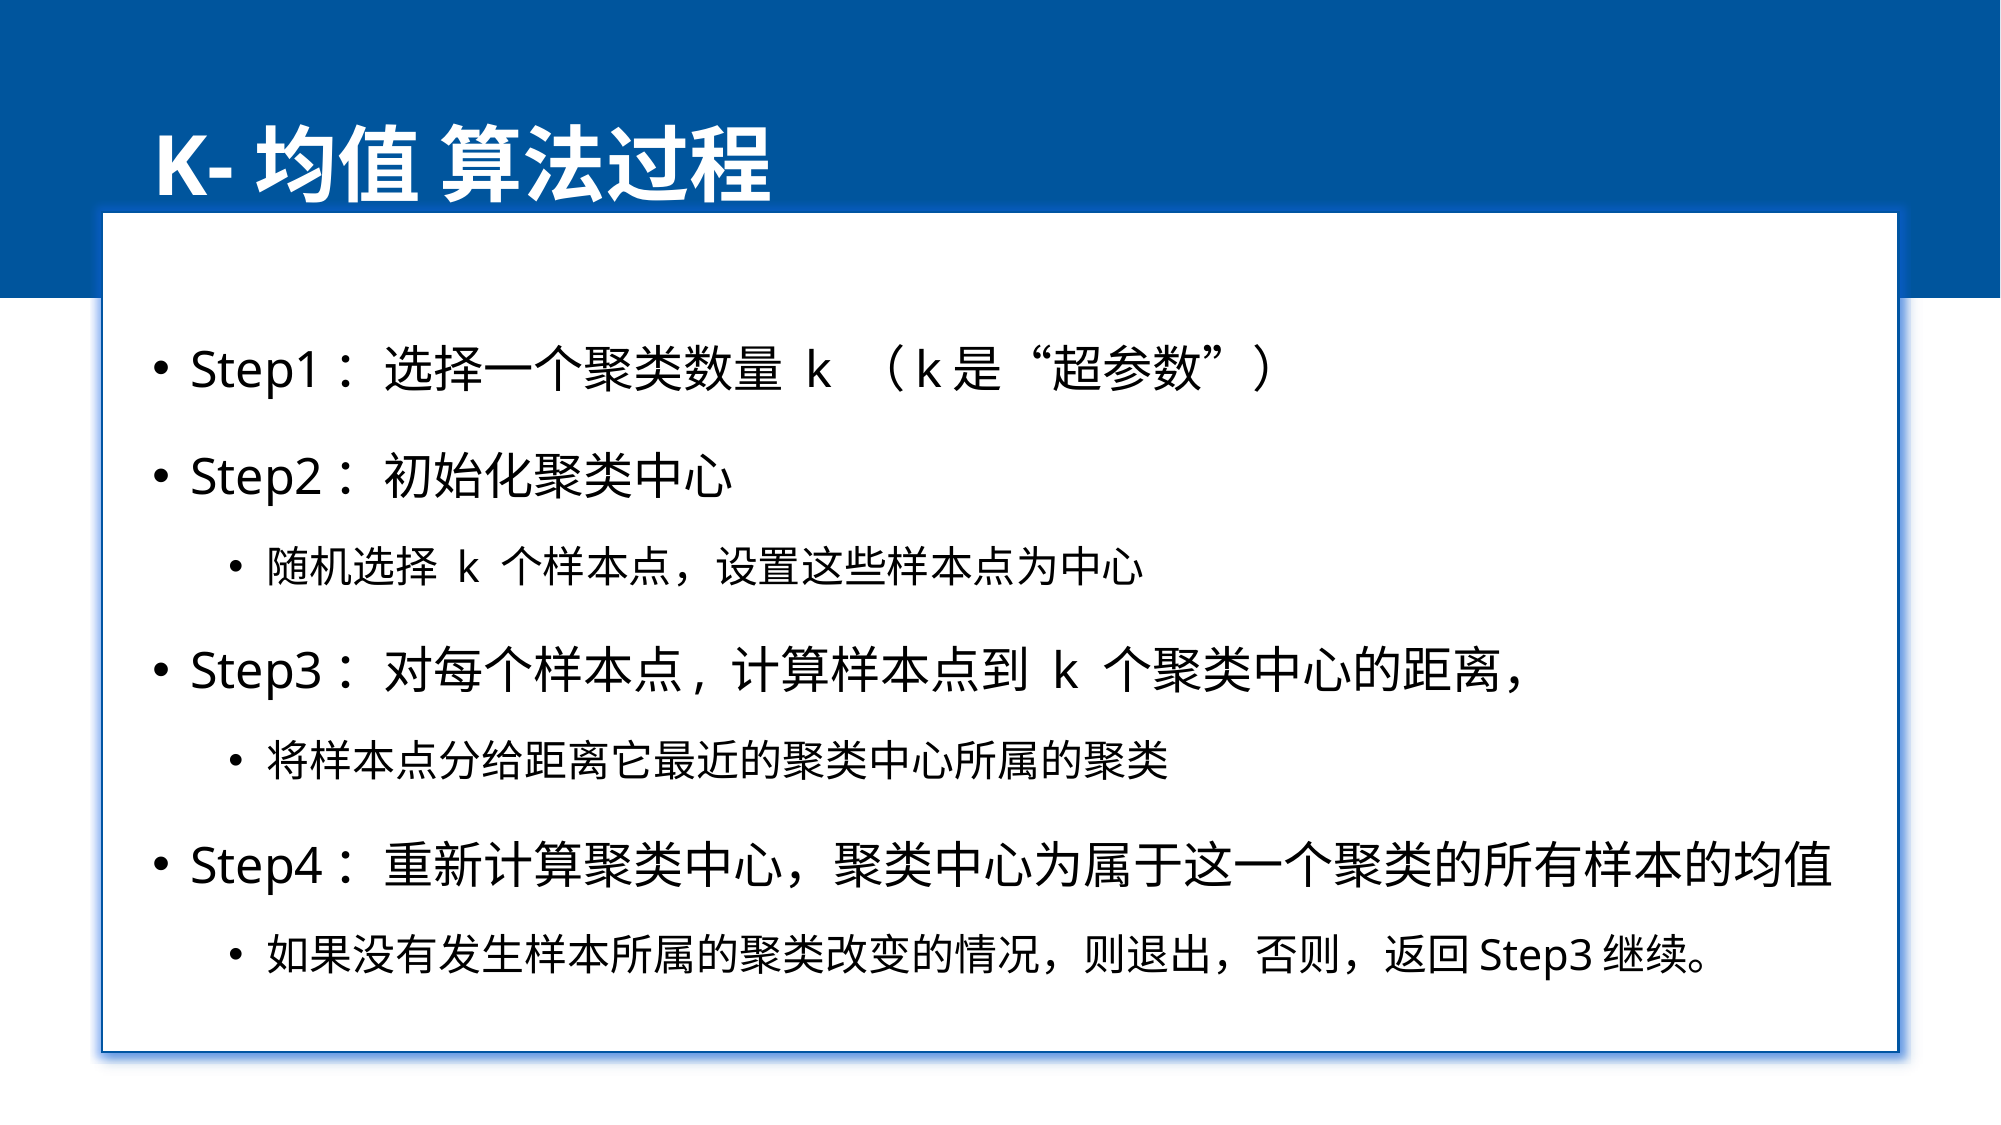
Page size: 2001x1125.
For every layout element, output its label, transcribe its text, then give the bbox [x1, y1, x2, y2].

title K-均值 算法过程 [137, 59, 1863, 278]
list Step1：选择一个聚类数量 k （k是“超参数”） Step2：初始化聚类中心 随机选择 k 个样本点，设置这些样本点为中心 Step3：对每个样本点, 计算样本点到 k 个聚类中心的距离， 将样本点分给距离它最近的聚类中心所属的聚类 Step4：重新计算聚类中心，聚类中心为属于这一个聚类的所有样本的均值 如果没有发生样本所属的聚类改变的情况，则退出，否则，返回Step3继续。 [137, 299, 1863, 1014]
